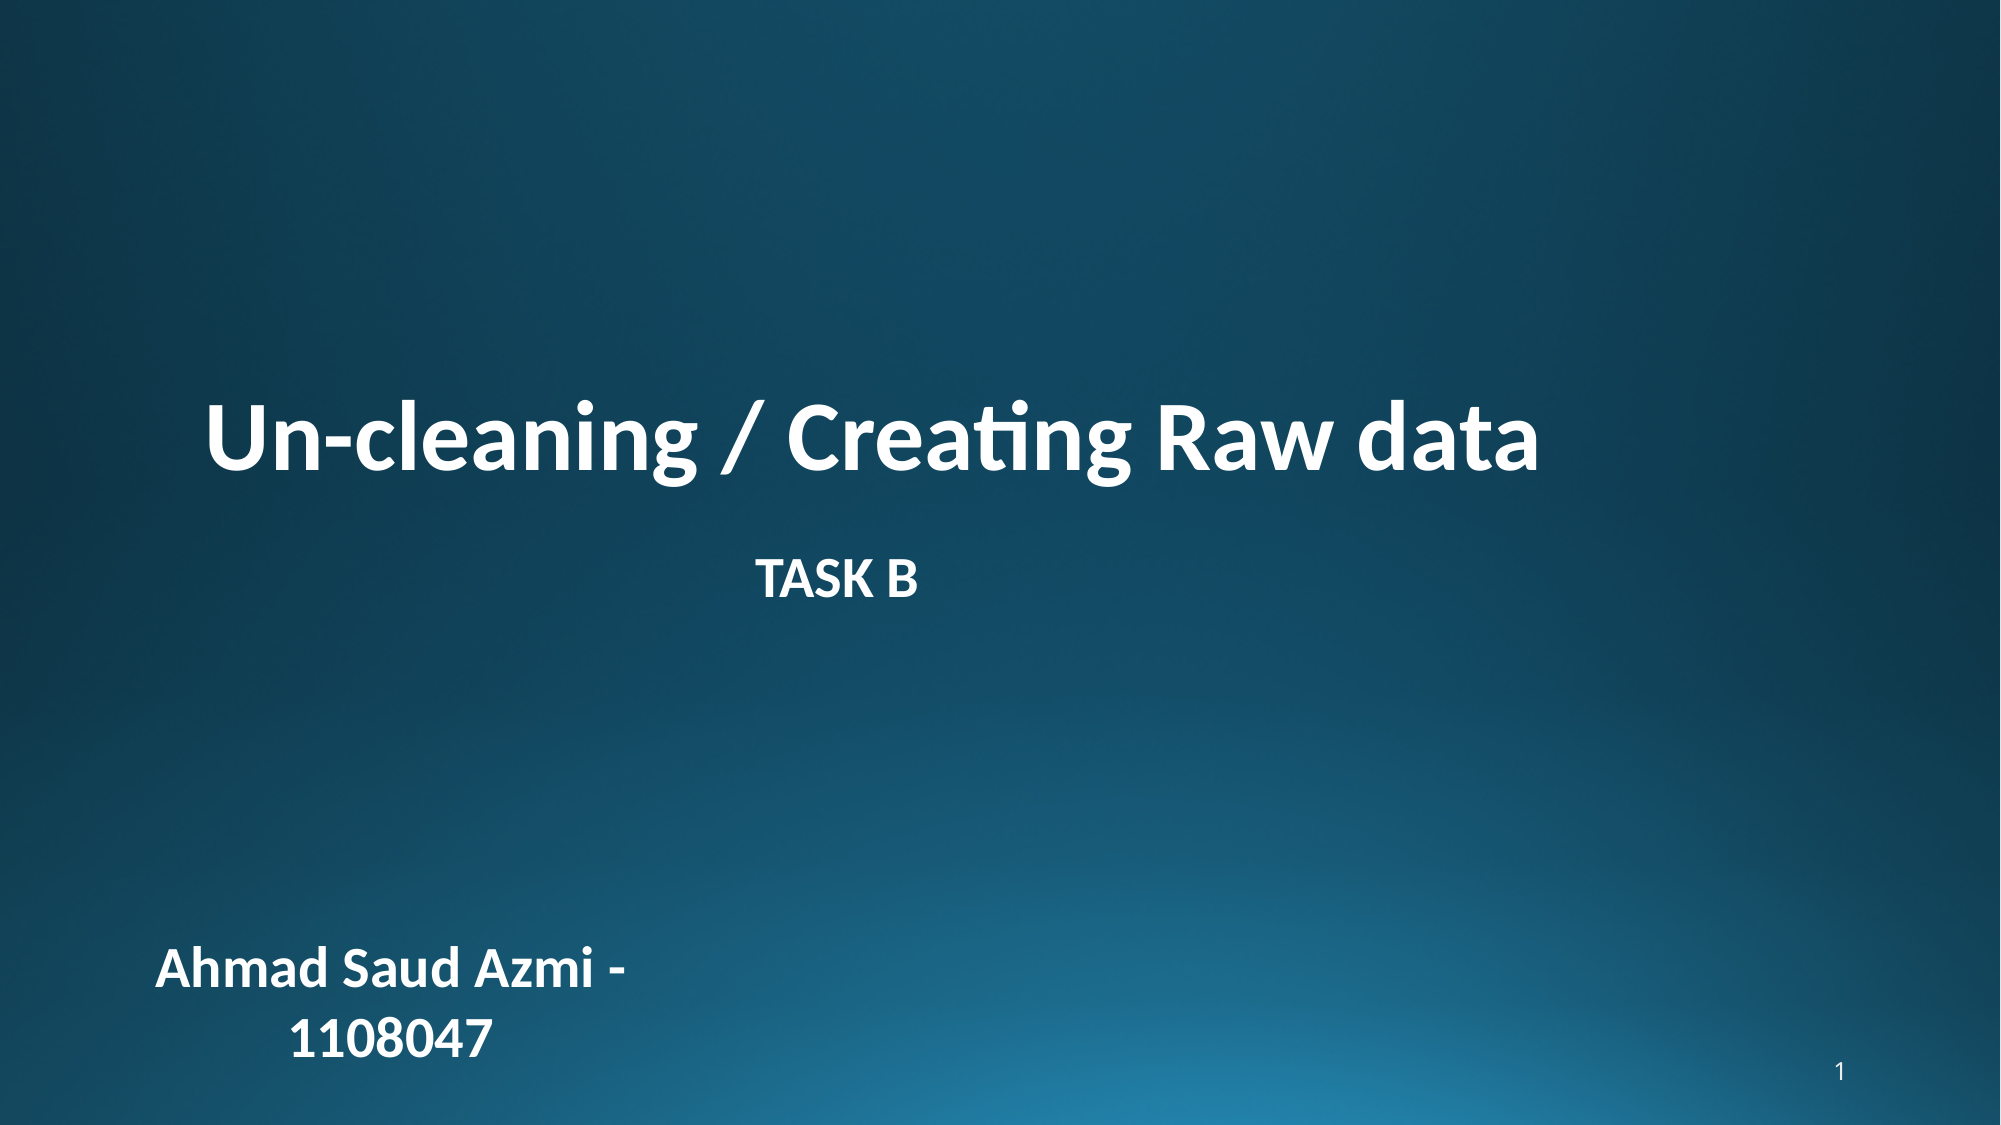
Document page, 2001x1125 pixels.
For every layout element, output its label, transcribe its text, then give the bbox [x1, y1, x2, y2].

text_box Ahmad Saud Azmi - 1108047 [65, 921, 717, 1077]
text_box TASK B [511, 531, 1164, 617]
subtitle Un-cleaning / Creating Raw data [124, 376, 1625, 500]
slide_number 1 [1412, 1042, 1863, 1103]
picture [0, 0, 2001, 1125]
